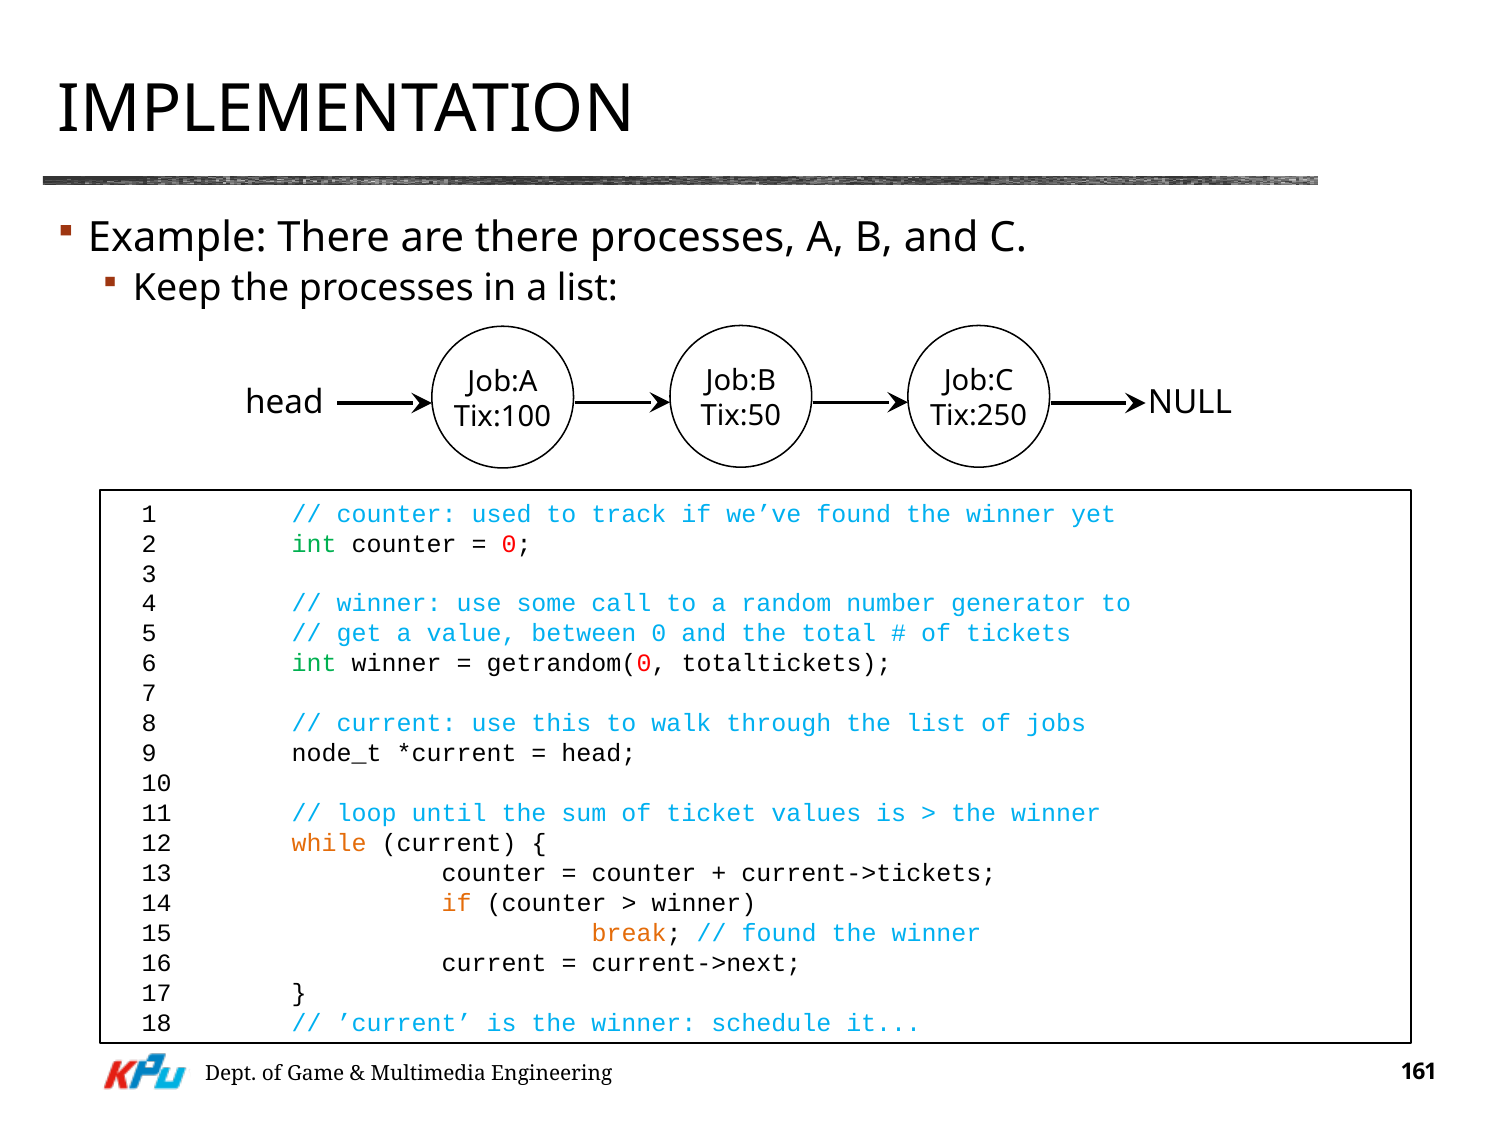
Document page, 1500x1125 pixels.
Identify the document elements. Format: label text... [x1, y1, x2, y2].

footer Dept. of Game & Multimedia Engineering [190, 1045, 879, 1103]
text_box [233, 326, 1246, 468]
title Implementation [42, 39, 1458, 182]
text_box 1 // counter: used to track if we’ve found the winner yet 2 int counter = 0; 3 4 // winner: use some call to a random number generator to 5 // get a value, between 0 and the total # of tickets 6 int winner = getrandom(0, totaltickets); 7 8 // current: use this to walk through the list of jobs 9 node_t *current = head; 10 11 // loop until the sum of ticket values is > the winner 12 while (current) { 13 counter = counter + current->tickets; 14 if (counter > winner) 15 break; // found the winner 16 current = current->next; 17 } 18 // ’current’ is the winner: schedule it... [99, 488, 1413, 1045]
list Example: There are there processes, A, B, and C. Keep the processes in a list: [42, 207, 1458, 1013]
slide_number 161 [1379, 1042, 1459, 1103]
picture [92, 1030, 191, 1120]
